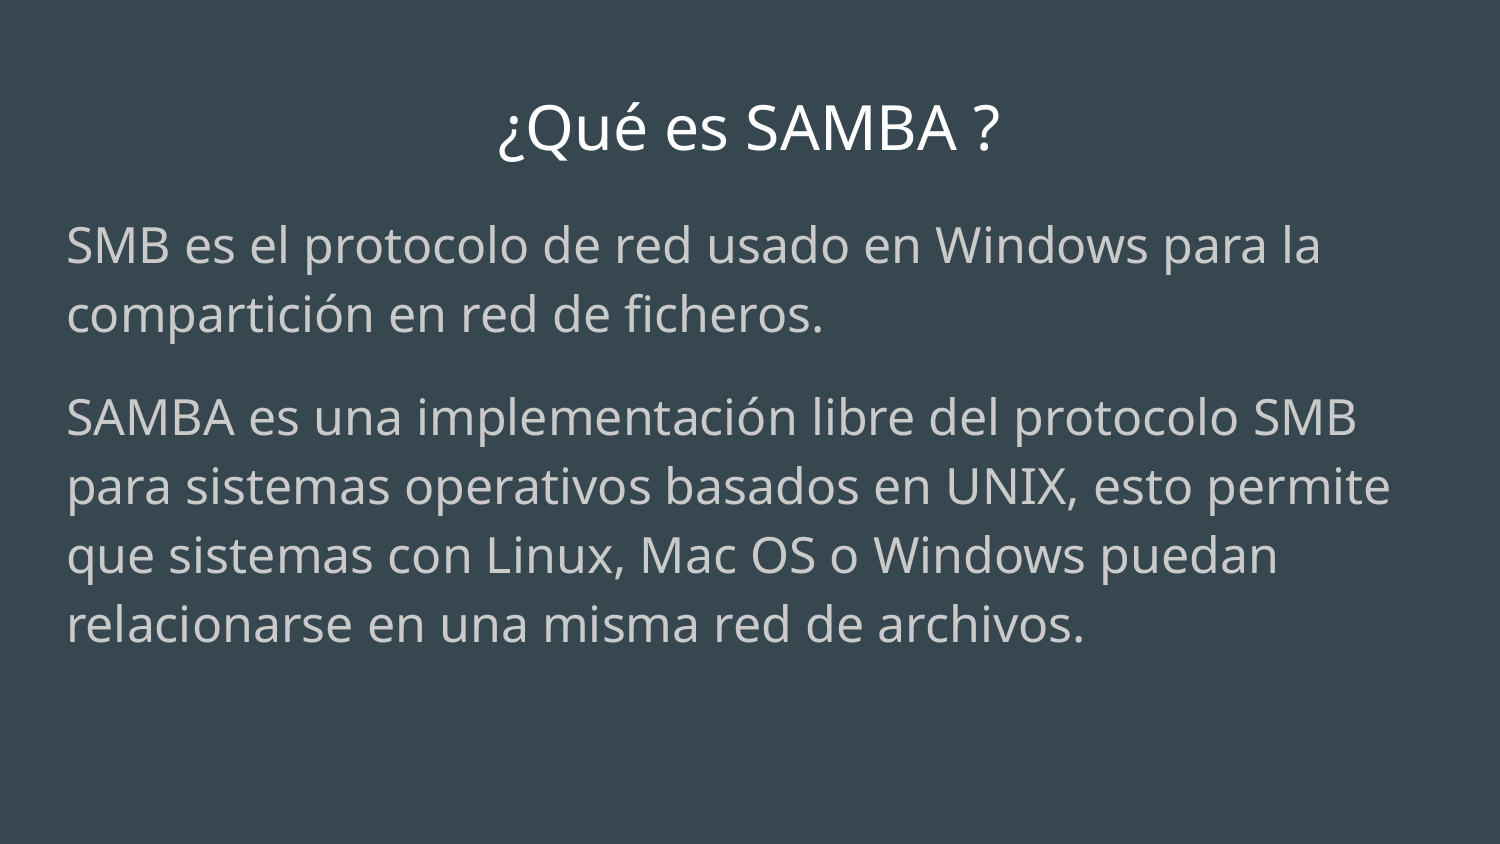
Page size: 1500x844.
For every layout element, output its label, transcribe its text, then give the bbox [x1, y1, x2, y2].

list SMB es el protocolo de red usado en Windows para la compartición en red de ficheros. SAMBA es una implementación libre del protocolo SMB para sistemas operativos basados en UNIX, esto permite que sistemas con Linux, Mac OS o Windows puedan relacionarse en una misma red de archivos. [51, 189, 1449, 751]
title ¿Qué es SAMBA ? [51, 72, 1449, 167]
